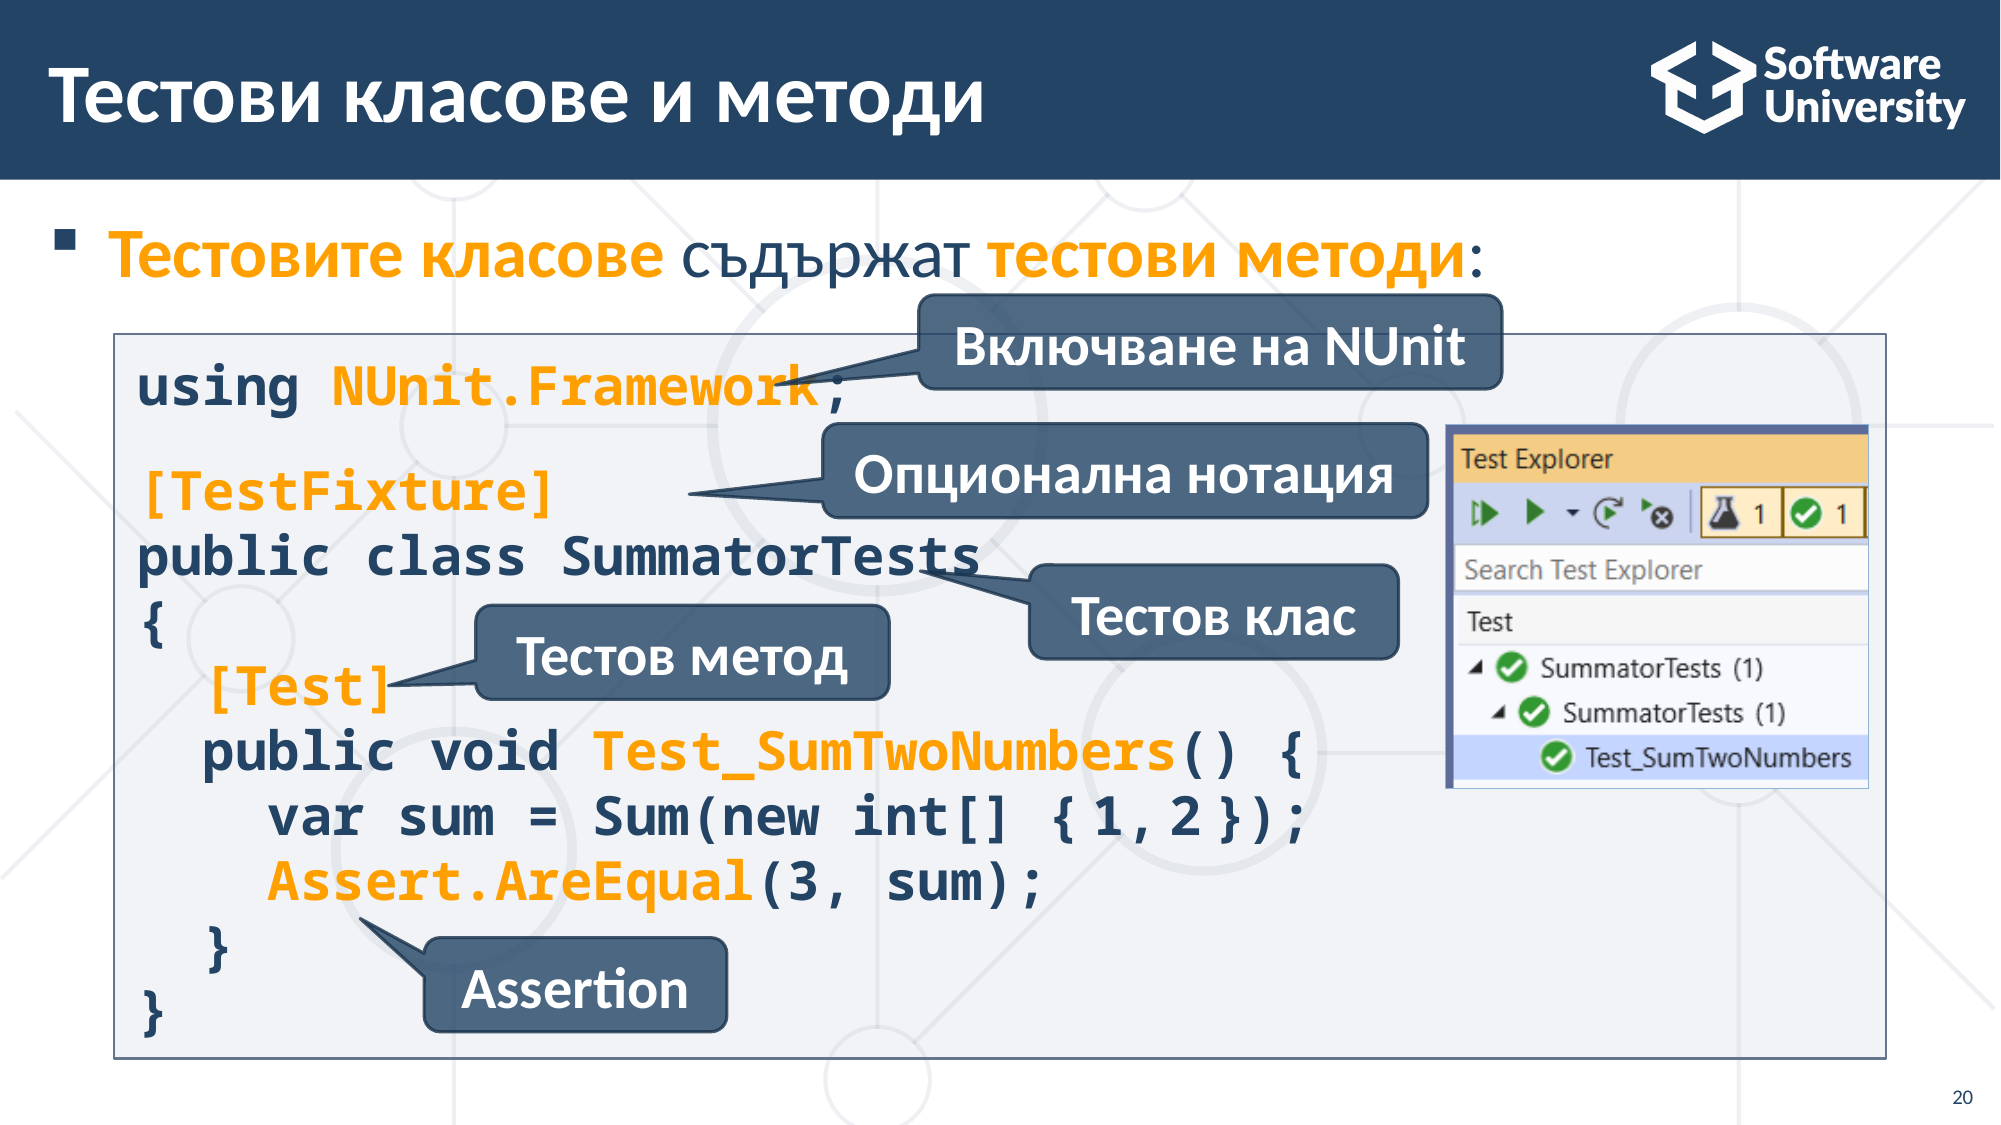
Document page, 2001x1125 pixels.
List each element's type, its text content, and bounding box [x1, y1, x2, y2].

text_box Тестов метод [386, 603, 892, 702]
slide_number 20 [1927, 1067, 1989, 1117]
text_box Опционална нотация [687, 421, 1430, 520]
text_box Assertion [358, 916, 729, 1034]
title Тестови класове и методи [31, 16, 1625, 162]
text_box Включване на NUnit [773, 292, 1505, 392]
picture [1651, 41, 1966, 134]
list Тестовите класове съдържат тестови методи: [31, 196, 1970, 1104]
text_box Тестов клас [918, 562, 1401, 662]
picture [1444, 424, 1869, 789]
text_box using NUnit.Framework; [TestFixture] public class SummatorTests { [Test] public void Test_SumTwoNumbers() { var sum = Sum(new int[] { 1, 2 }); Assert.AreEqual(3, sum); } } [114, 333, 1886, 1059]
